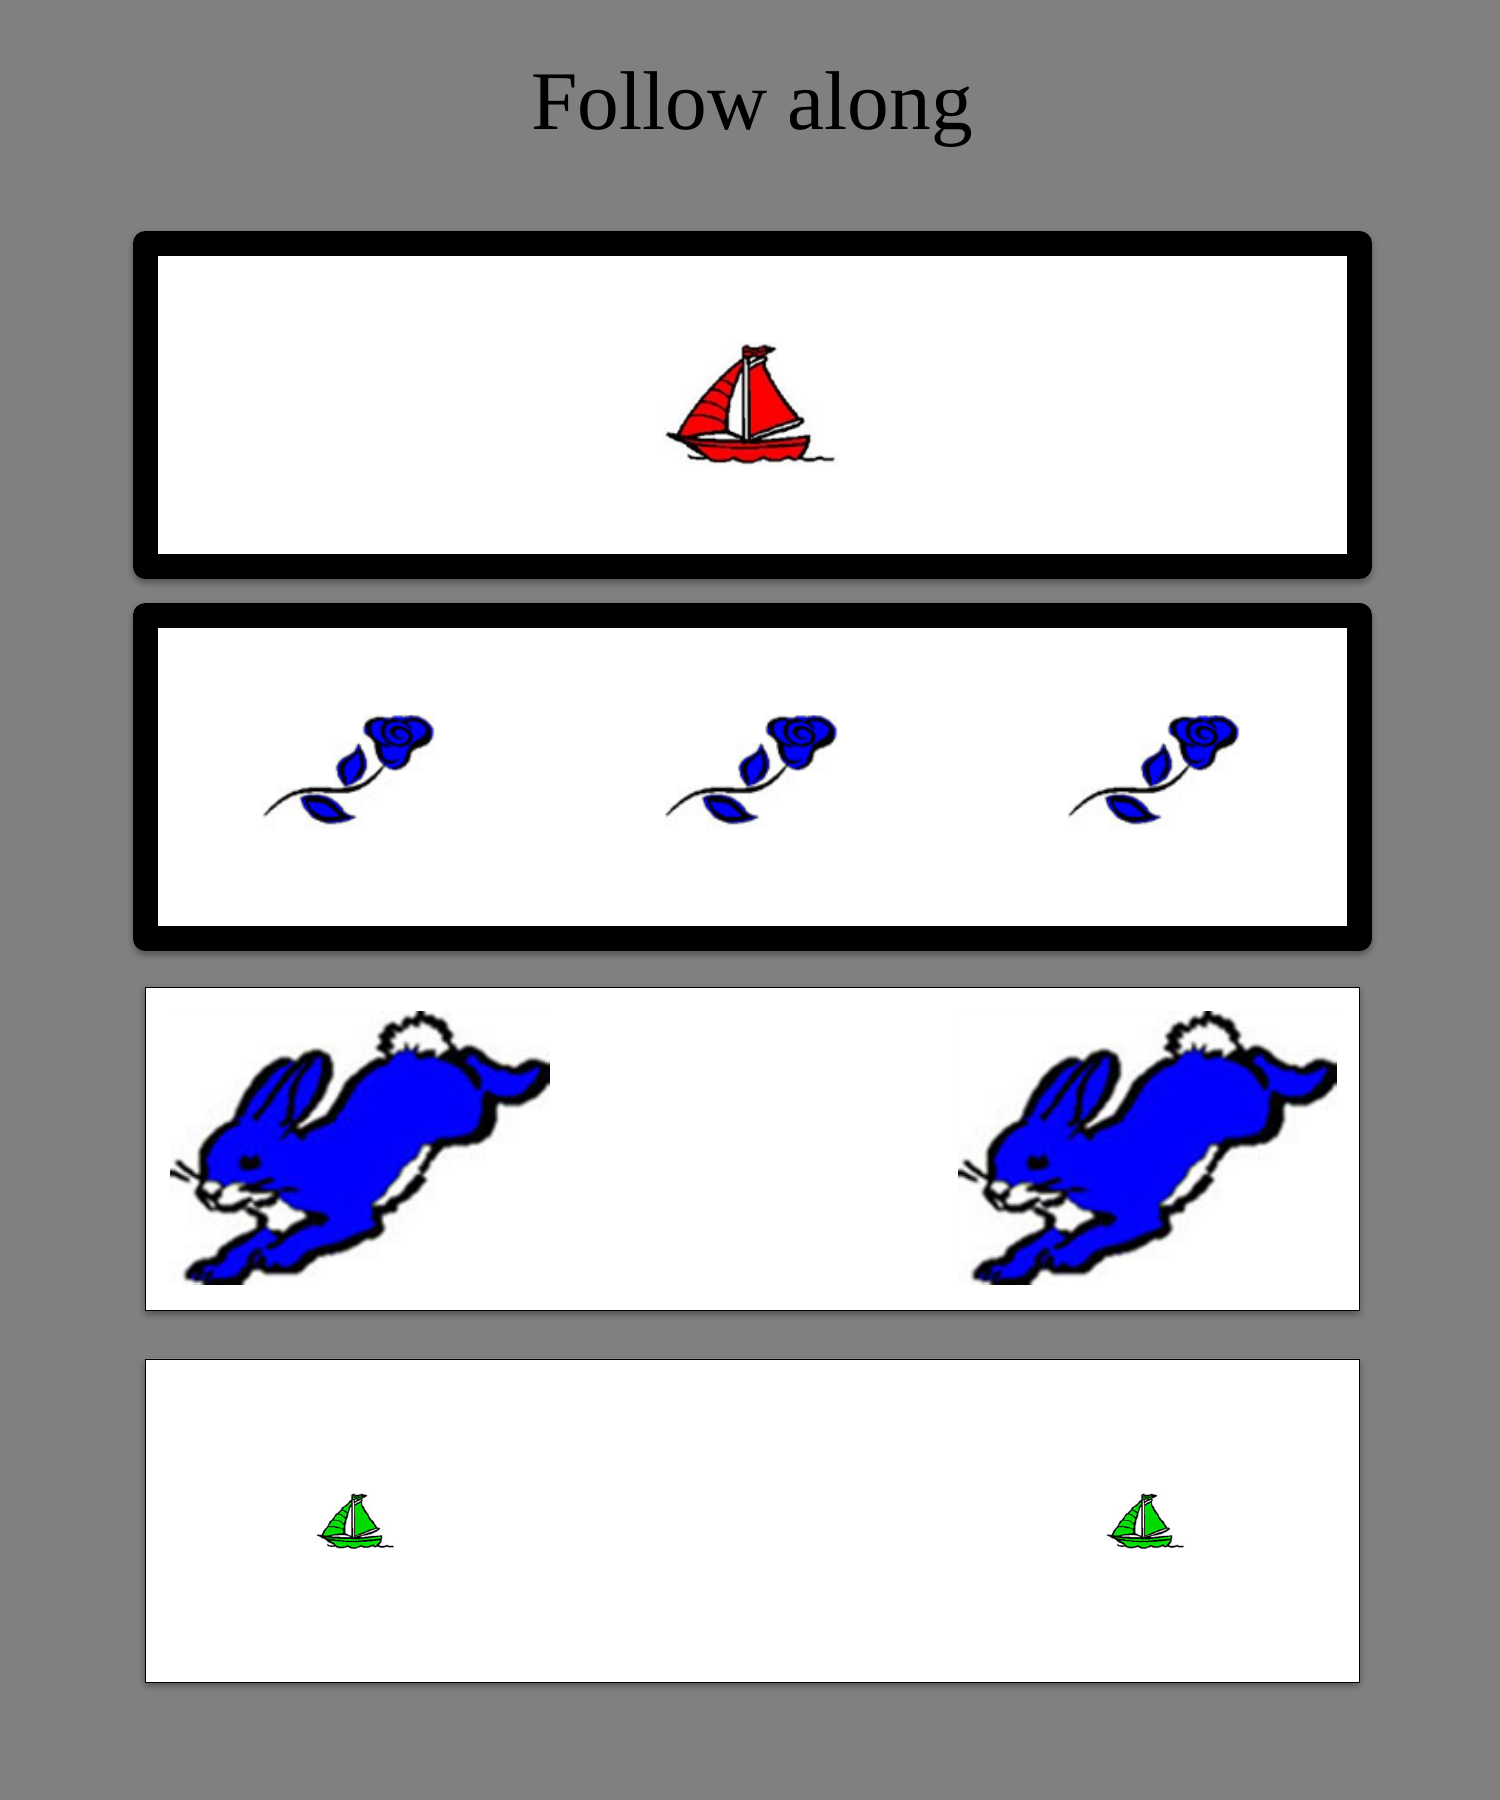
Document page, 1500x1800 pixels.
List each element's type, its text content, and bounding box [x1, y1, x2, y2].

text_box [145, 1358, 1360, 1683]
text_box [145, 614, 1360, 939]
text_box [314, 1491, 1186, 1550]
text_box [145, 242, 1360, 567]
picture [0, 0, 1500, 1800]
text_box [145, 986, 1360, 1311]
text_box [262, 714, 1241, 840]
text_box Follow along [170, 39, 1335, 155]
